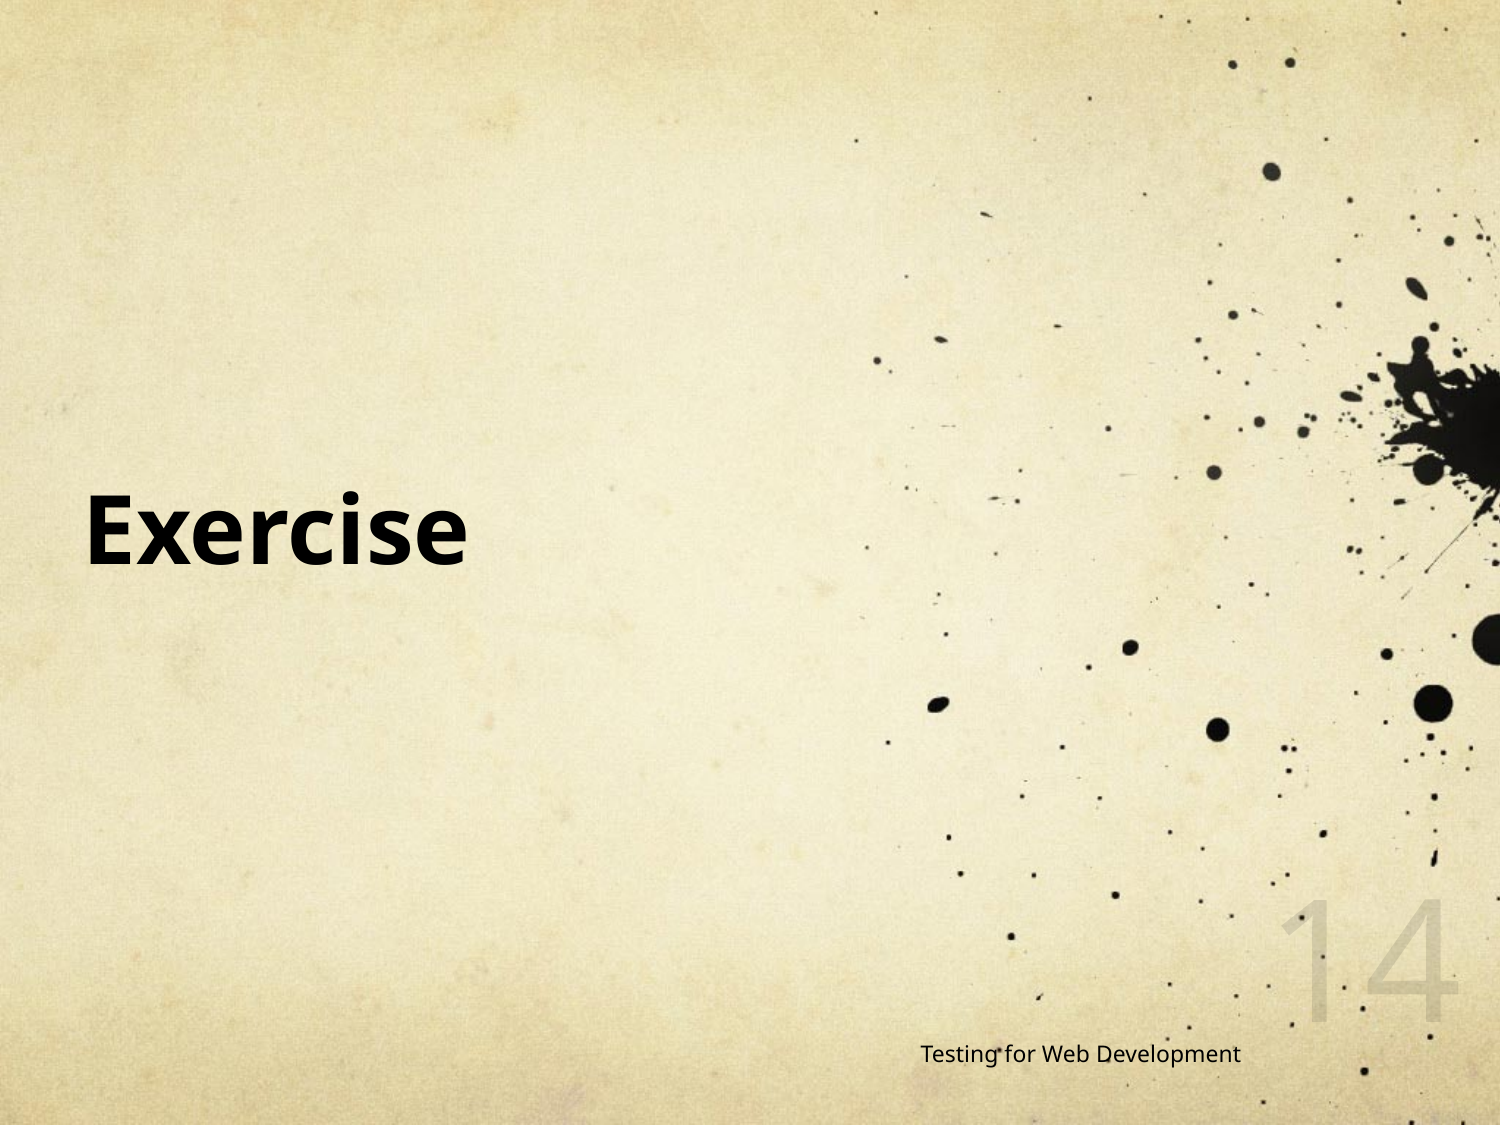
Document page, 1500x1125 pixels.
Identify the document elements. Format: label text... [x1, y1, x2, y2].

slide_number 14 [1233, 898, 1478, 1038]
footer Testing for Web Development [646, 1034, 1257, 1077]
title Exercise [75, 360, 1350, 584]
picture [0, 0, 1500, 1125]
